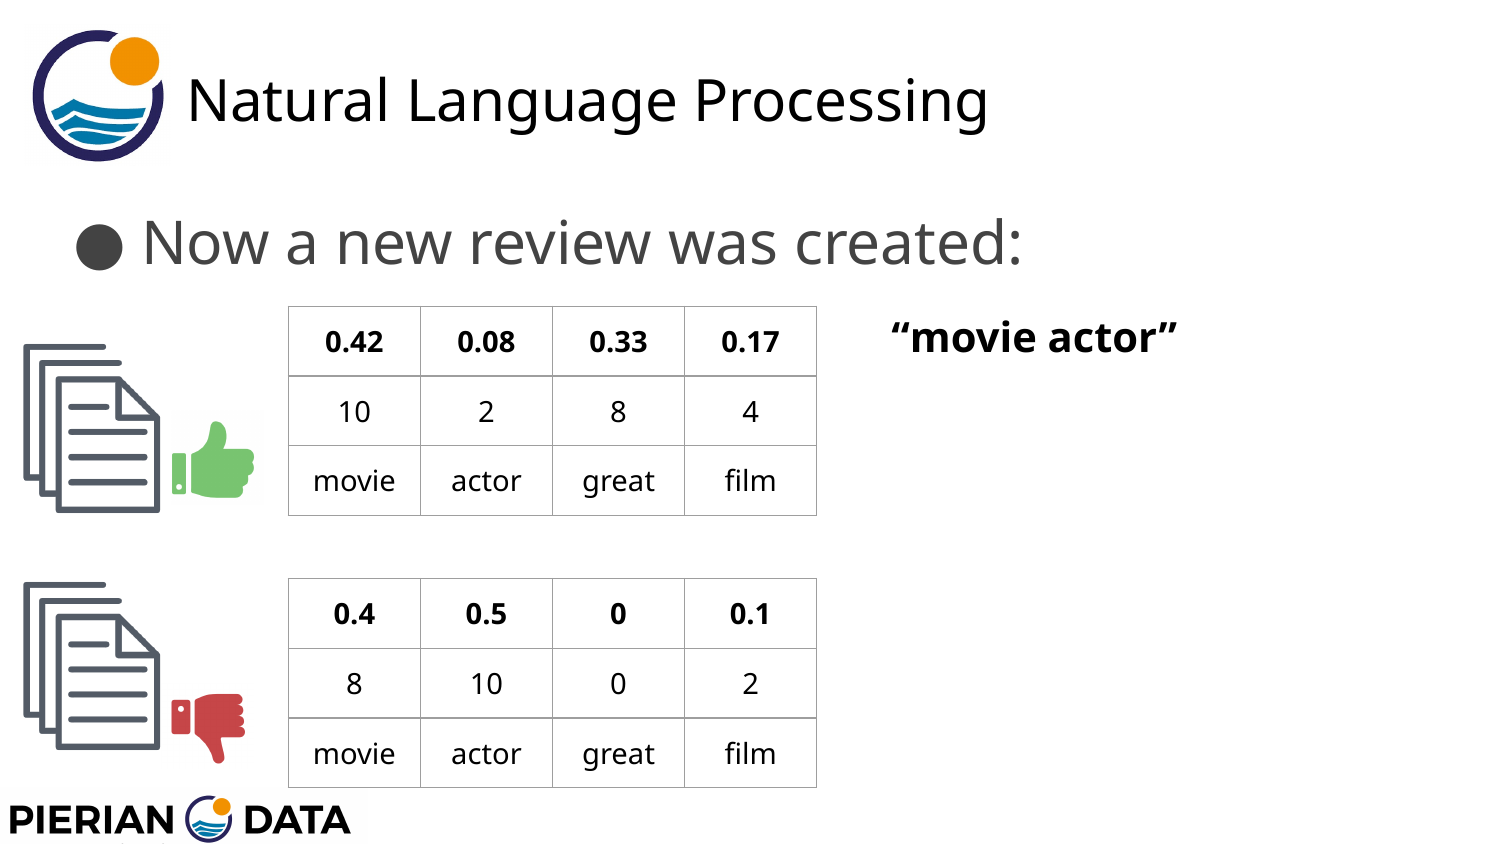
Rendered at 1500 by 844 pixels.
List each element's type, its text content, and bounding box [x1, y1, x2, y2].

table_header 0.33 [553, 307, 684, 375]
table_header 0.17 [685, 307, 816, 375]
table_cell 0 [553, 649, 684, 717]
picture [5, 322, 264, 520]
table_cell great [553, 719, 684, 787]
table_cell 10 [421, 649, 552, 717]
table_header 0.4 [289, 579, 420, 648]
table_header 0.42 [289, 307, 420, 375]
table_cell 8 [289, 649, 420, 717]
table_cell movie [289, 719, 420, 787]
table_cell actor [421, 446, 552, 515]
table_cell 2 [421, 377, 552, 445]
table_cell movie [289, 446, 420, 515]
table_cell 4 [685, 377, 816, 445]
table_cell great [553, 446, 684, 515]
table_cell 10 [289, 377, 420, 445]
table_header 0.5 [421, 579, 552, 648]
table_header 0 [553, 579, 684, 648]
table_cell film [685, 446, 816, 515]
table_cell 8 [553, 377, 684, 445]
list Now a new review was created: [51, 189, 1476, 283]
picture [24, 24, 172, 167]
picture [0, 787, 368, 844]
table_cell film [685, 719, 816, 787]
table_cell 2 [685, 649, 816, 717]
table_header 0.08 [421, 307, 552, 375]
table_cell actor [421, 719, 552, 787]
title Natural Language Processing [176, 48, 1449, 143]
table_header 0.1 [685, 579, 816, 648]
text_box “movie actor” [876, 295, 1494, 376]
picture [5, 560, 255, 769]
